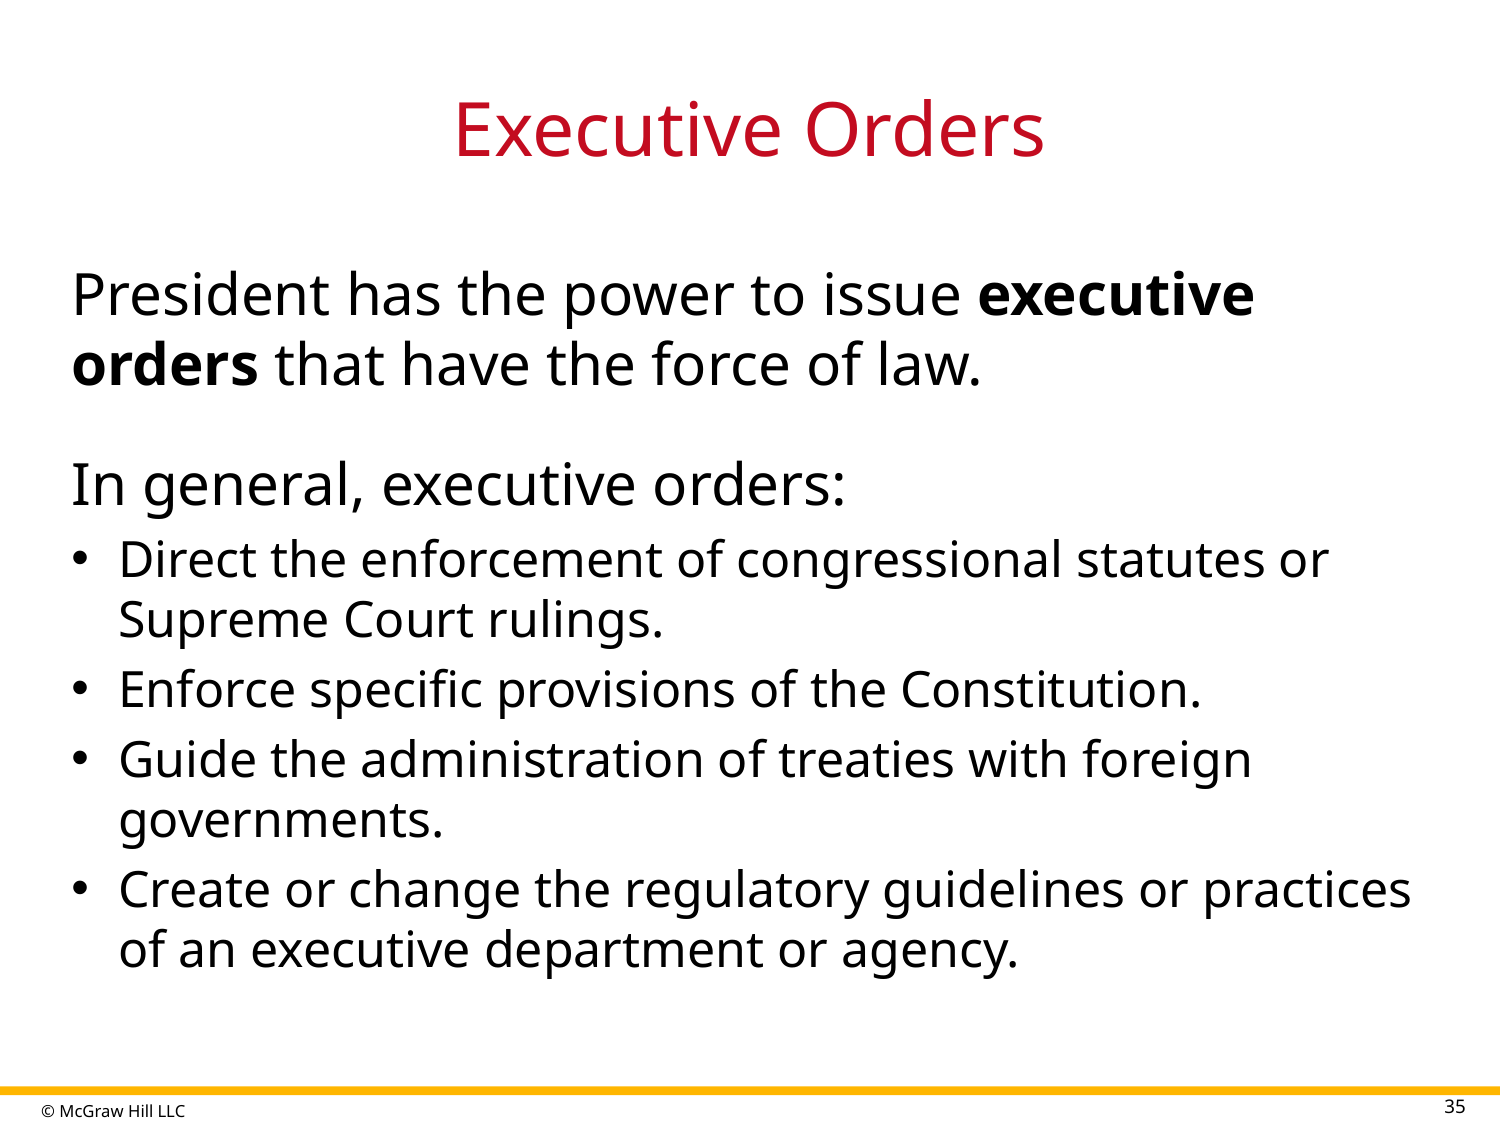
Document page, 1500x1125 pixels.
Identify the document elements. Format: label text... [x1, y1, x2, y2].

slide_number 35 [1415, 1094, 1474, 1122]
title Executive Orders [54, 30, 1446, 222]
list President has the power to issue executive orders that have the force of law. In general, executive orders: Direct the enforcement of congressional statutes or Supreme Court rulings. Enforce specific provisions of the Constitution. Guide the administration of treaties with foreign governments. Create or change the regulatory guidelines or practices of an executive department or agency. [56, 249, 1444, 1038]
